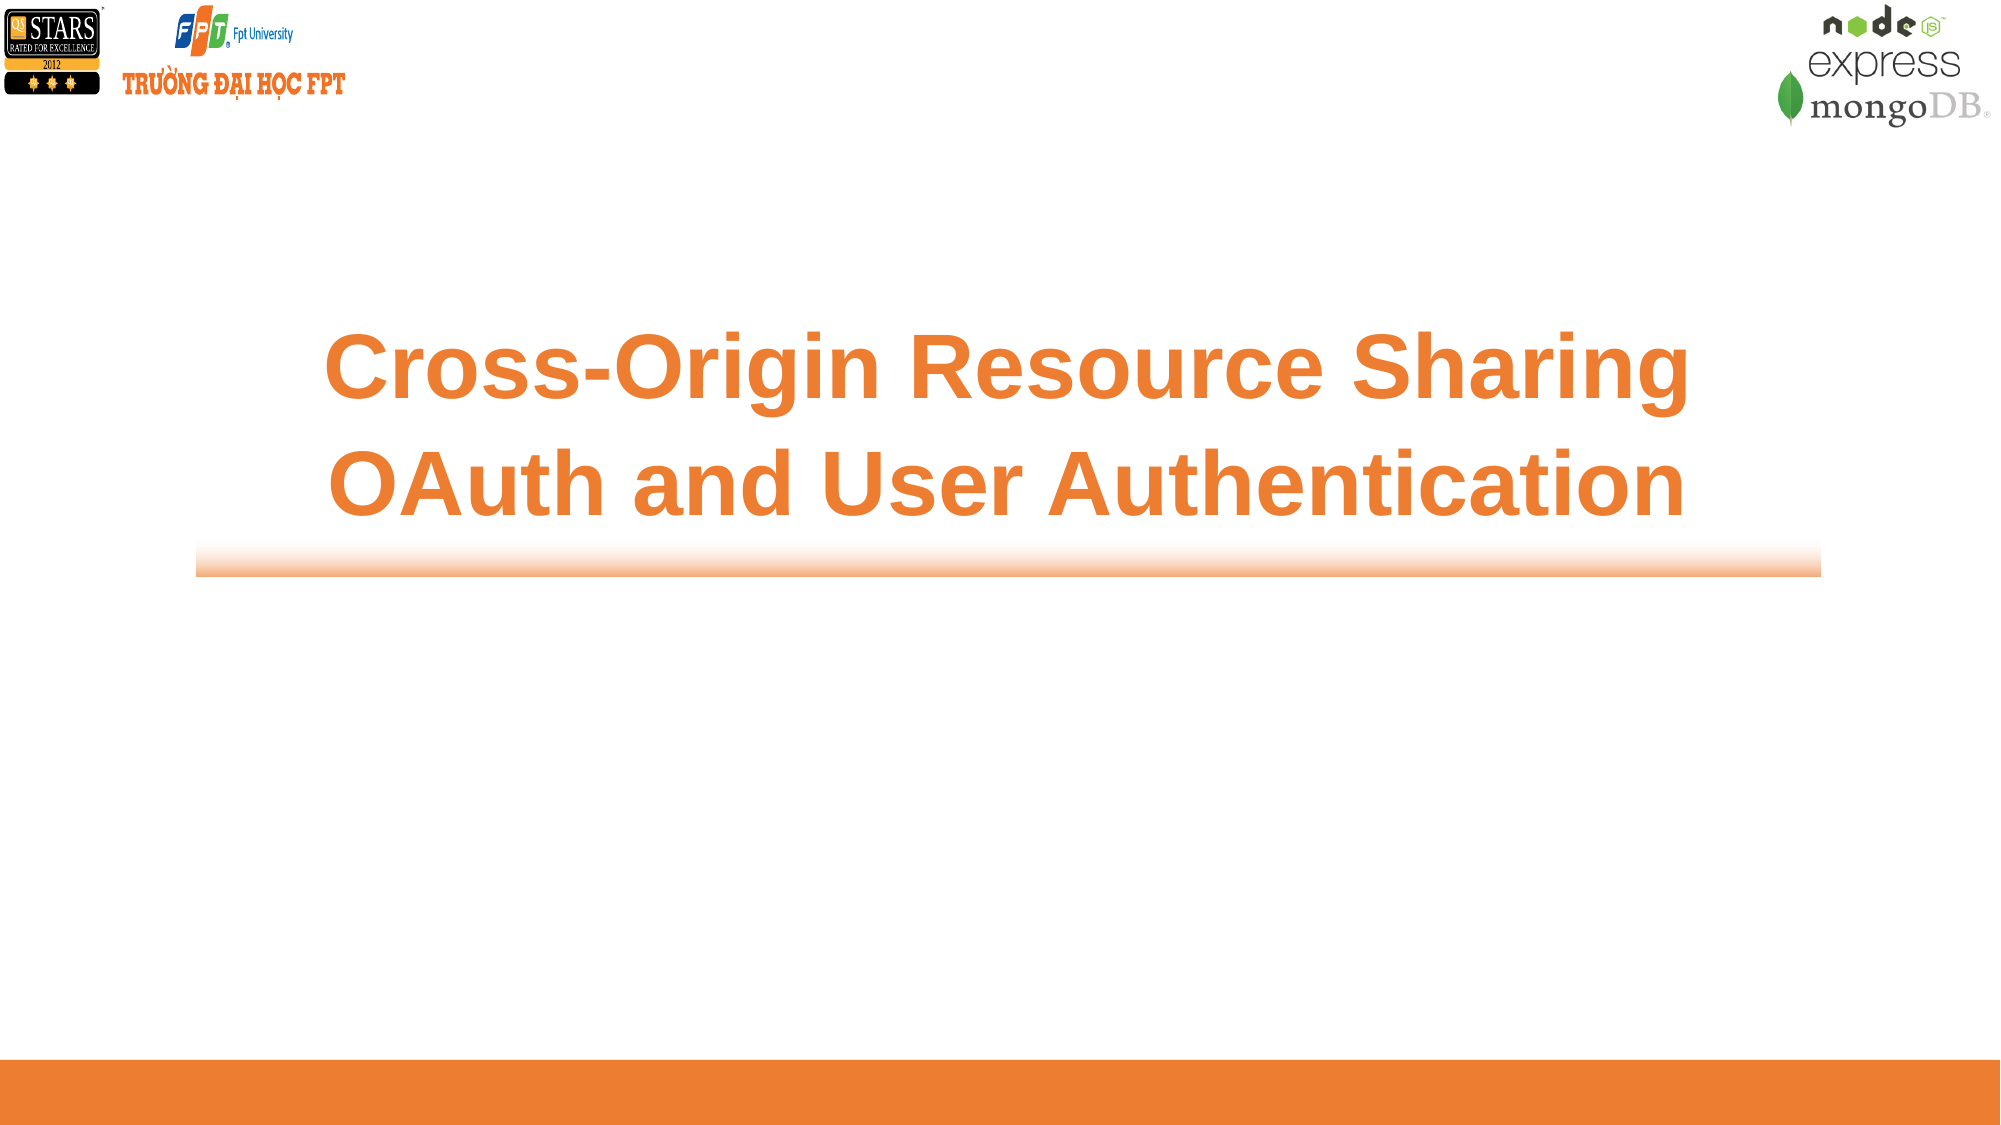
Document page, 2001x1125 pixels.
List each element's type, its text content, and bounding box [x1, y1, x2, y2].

title Cross-Origin Resource Sharing OAuth and User Authentication [196, 260, 1821, 577]
picture [1768, 0, 2000, 130]
